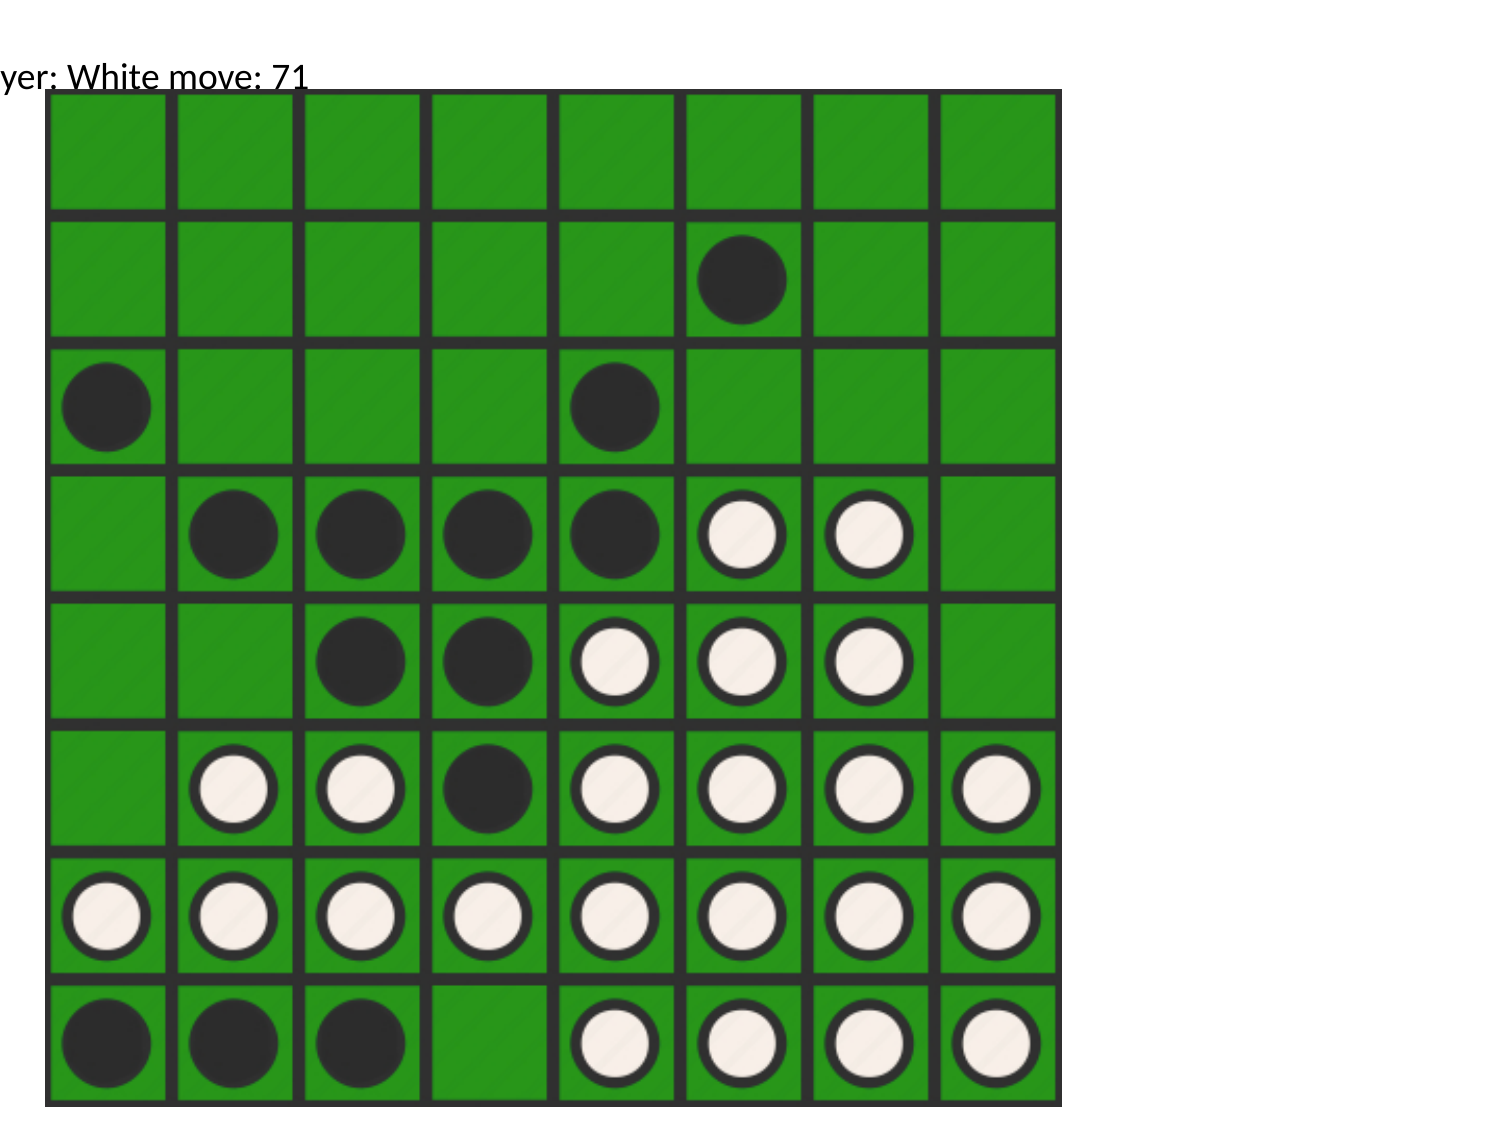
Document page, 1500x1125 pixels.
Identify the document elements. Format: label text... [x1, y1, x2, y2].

picture [44, 89, 1062, 1107]
text_box turn: 32 player: White move: 71 [0, 44, 325, 105]
